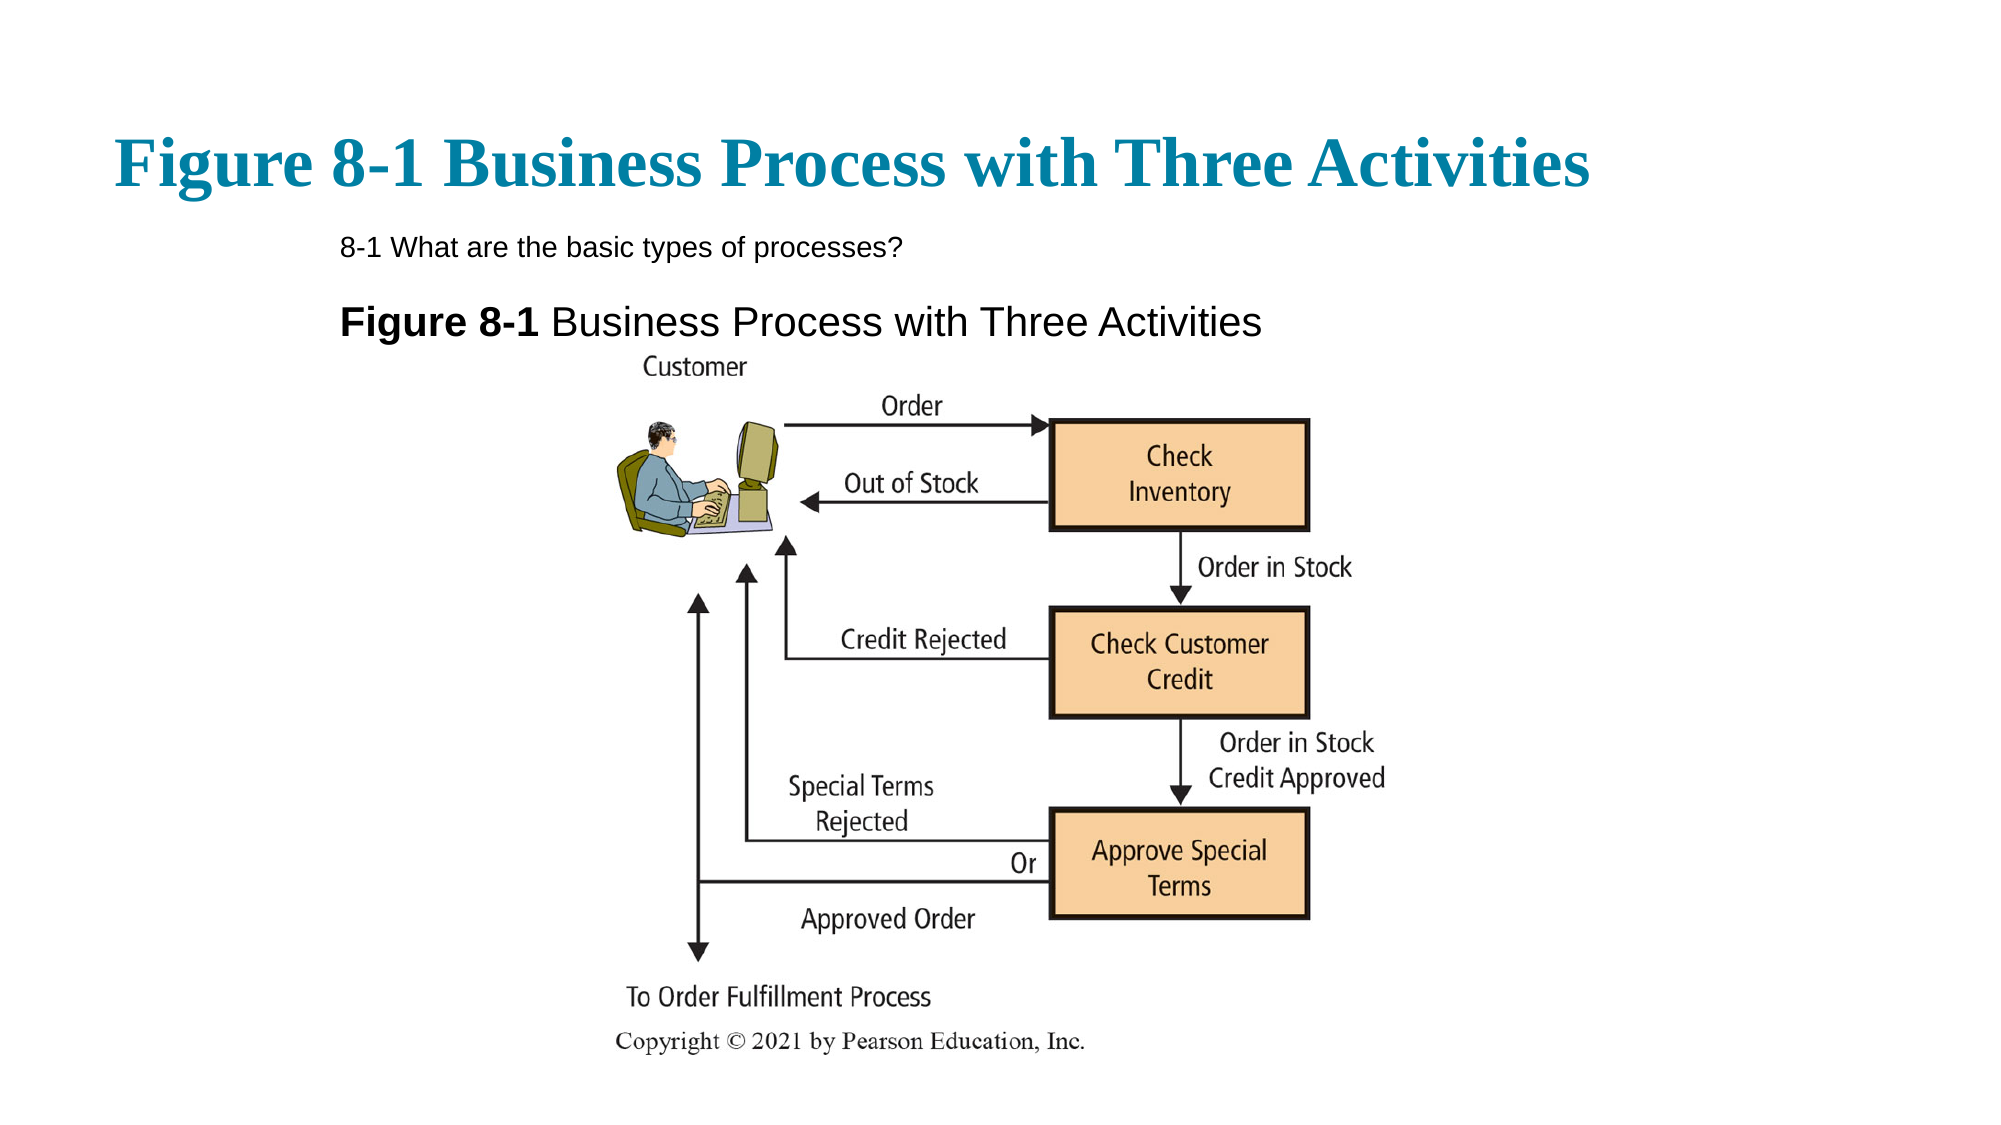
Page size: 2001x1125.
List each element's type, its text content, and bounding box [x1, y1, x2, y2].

list 8-1 What are the basic types of processes? Figure 8-1 Business Process with Three Activities [324, 213, 1675, 354]
picture [614, 353, 1386, 1056]
title Figure 8-1 Business Process with Three Activities [99, 35, 1900, 216]
